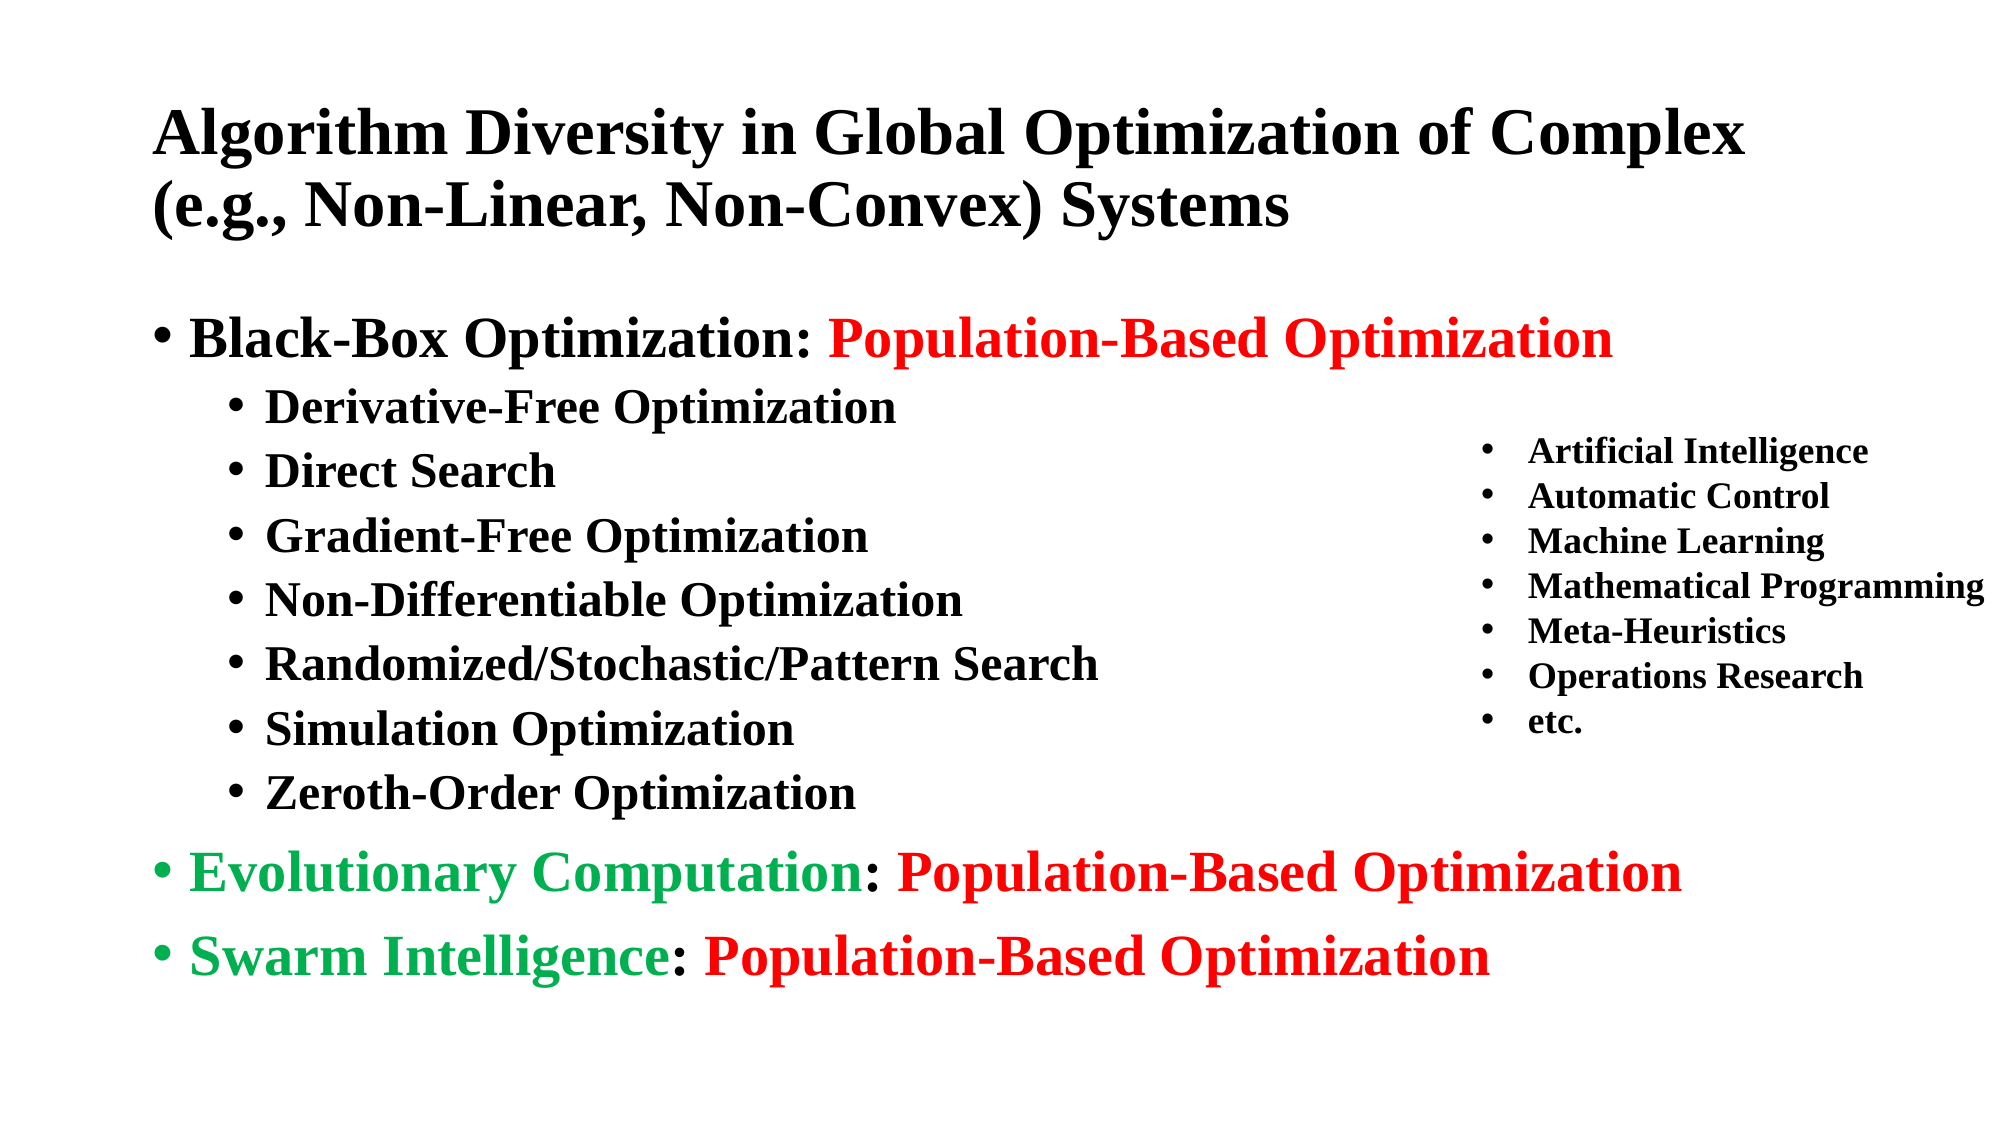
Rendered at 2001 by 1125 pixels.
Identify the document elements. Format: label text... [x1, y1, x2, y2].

list Black-Box Optimization: Population-Based Optimization Derivative-Free Optimization Direct Search Gradient-Free Optimization Non-Differentiable Optimization Randomized/Stochastic/Pattern Search Simulation Optimization Zeroth-Order Optimization Evolutionary Computation: Population-Based Optimization Swarm Intelligence: Population-Based Optimization [137, 299, 1863, 1014]
text_box Artificial Intelligence Automatic Control Machine Learning Mathematical Programming Meta-Heuristics Operations Research etc. [1391, 418, 2000, 749]
title Algorithm Diversity in Global Optimization of Complex (e.g., Non-Linear, Non-Convex) Systems [137, 59, 1863, 278]
